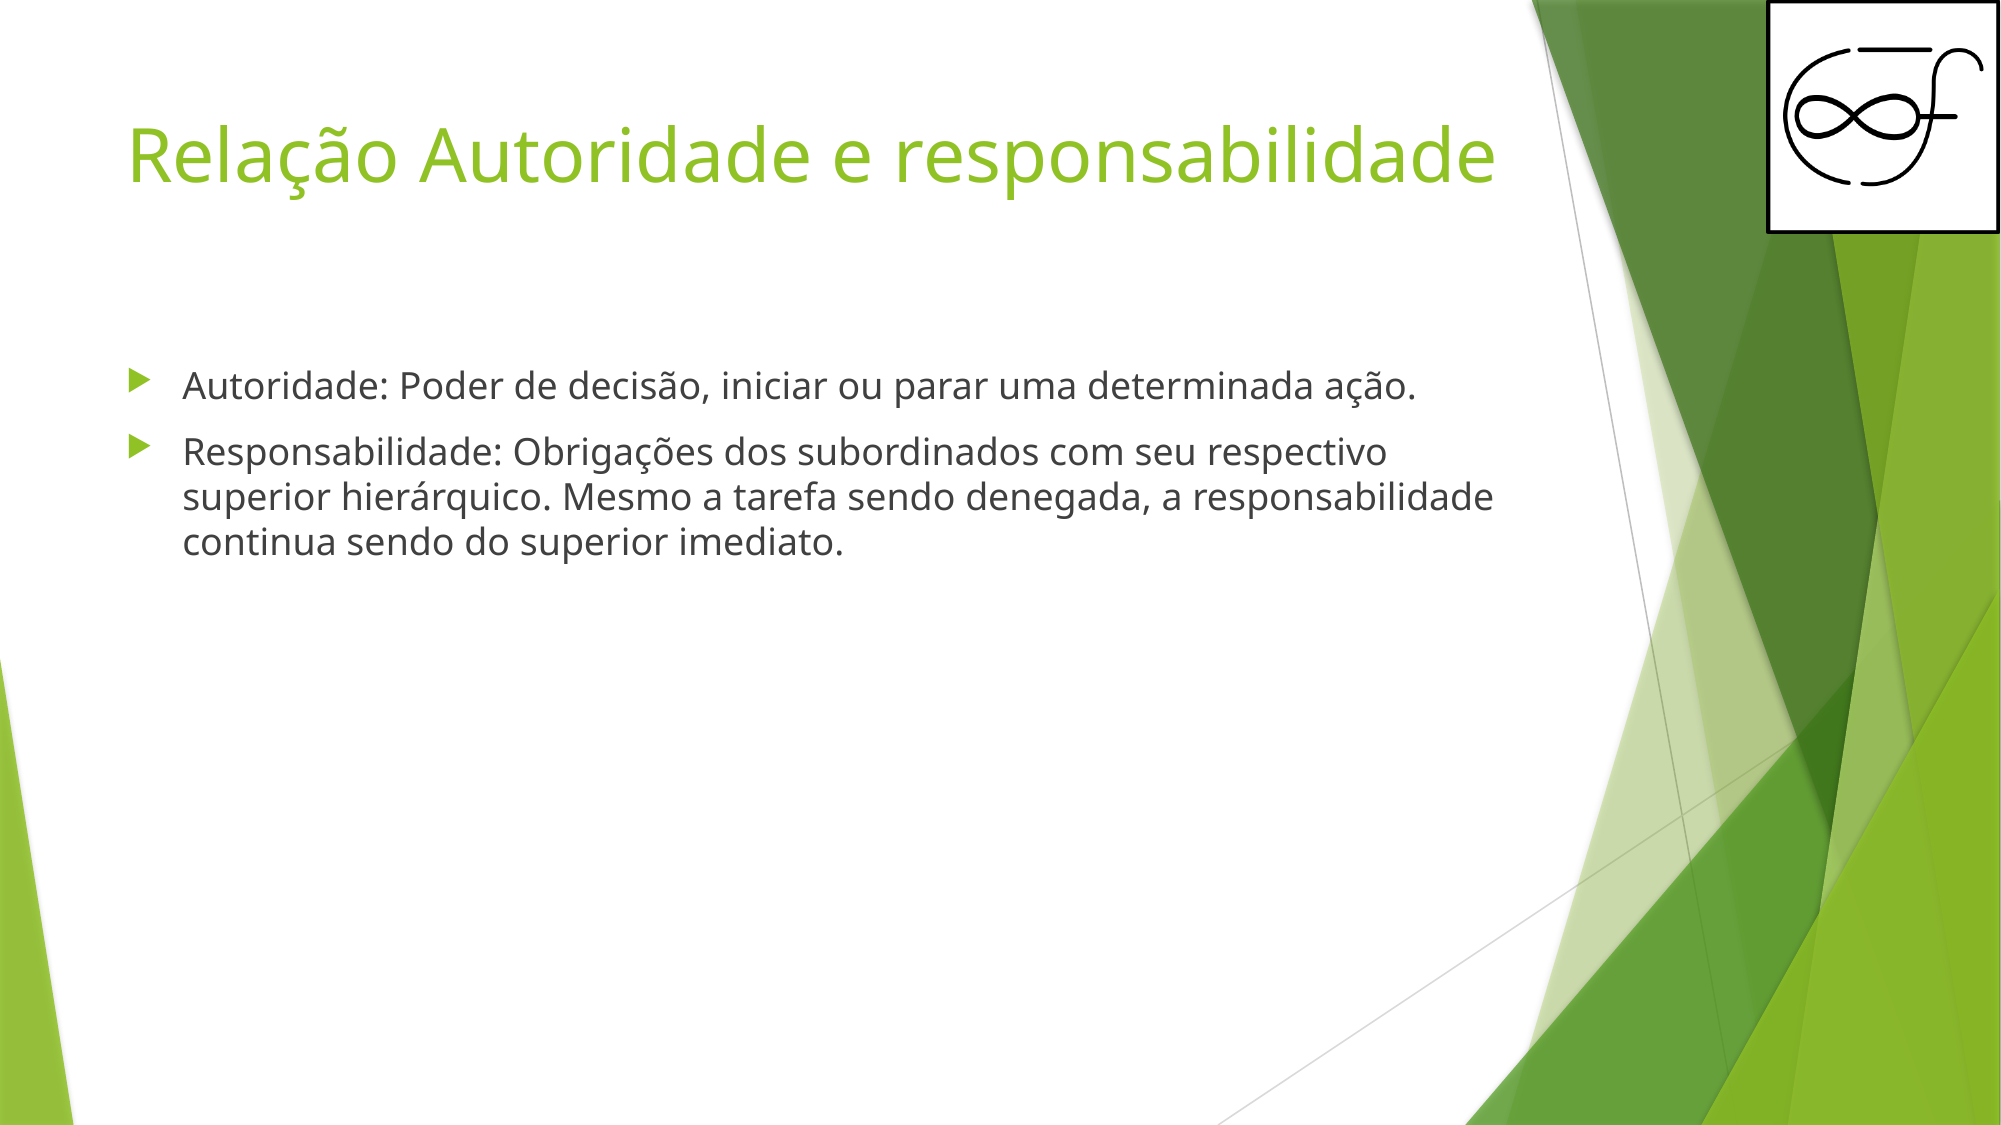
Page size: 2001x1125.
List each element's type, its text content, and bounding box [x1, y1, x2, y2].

list Autoridade: Poder de decisão, iniciar ou parar uma determinada ação. Responsabilidade: Obrigações dos subordinados com seu respectivo superior hierárquico. Mesmo a tarefa sendo denegada, a responsabilidade continua sendo do superior imediato. [111, 354, 1522, 992]
title Relação Autoridade e responsabilidade [111, 99, 1522, 317]
picture [1766, 0, 2000, 234]
